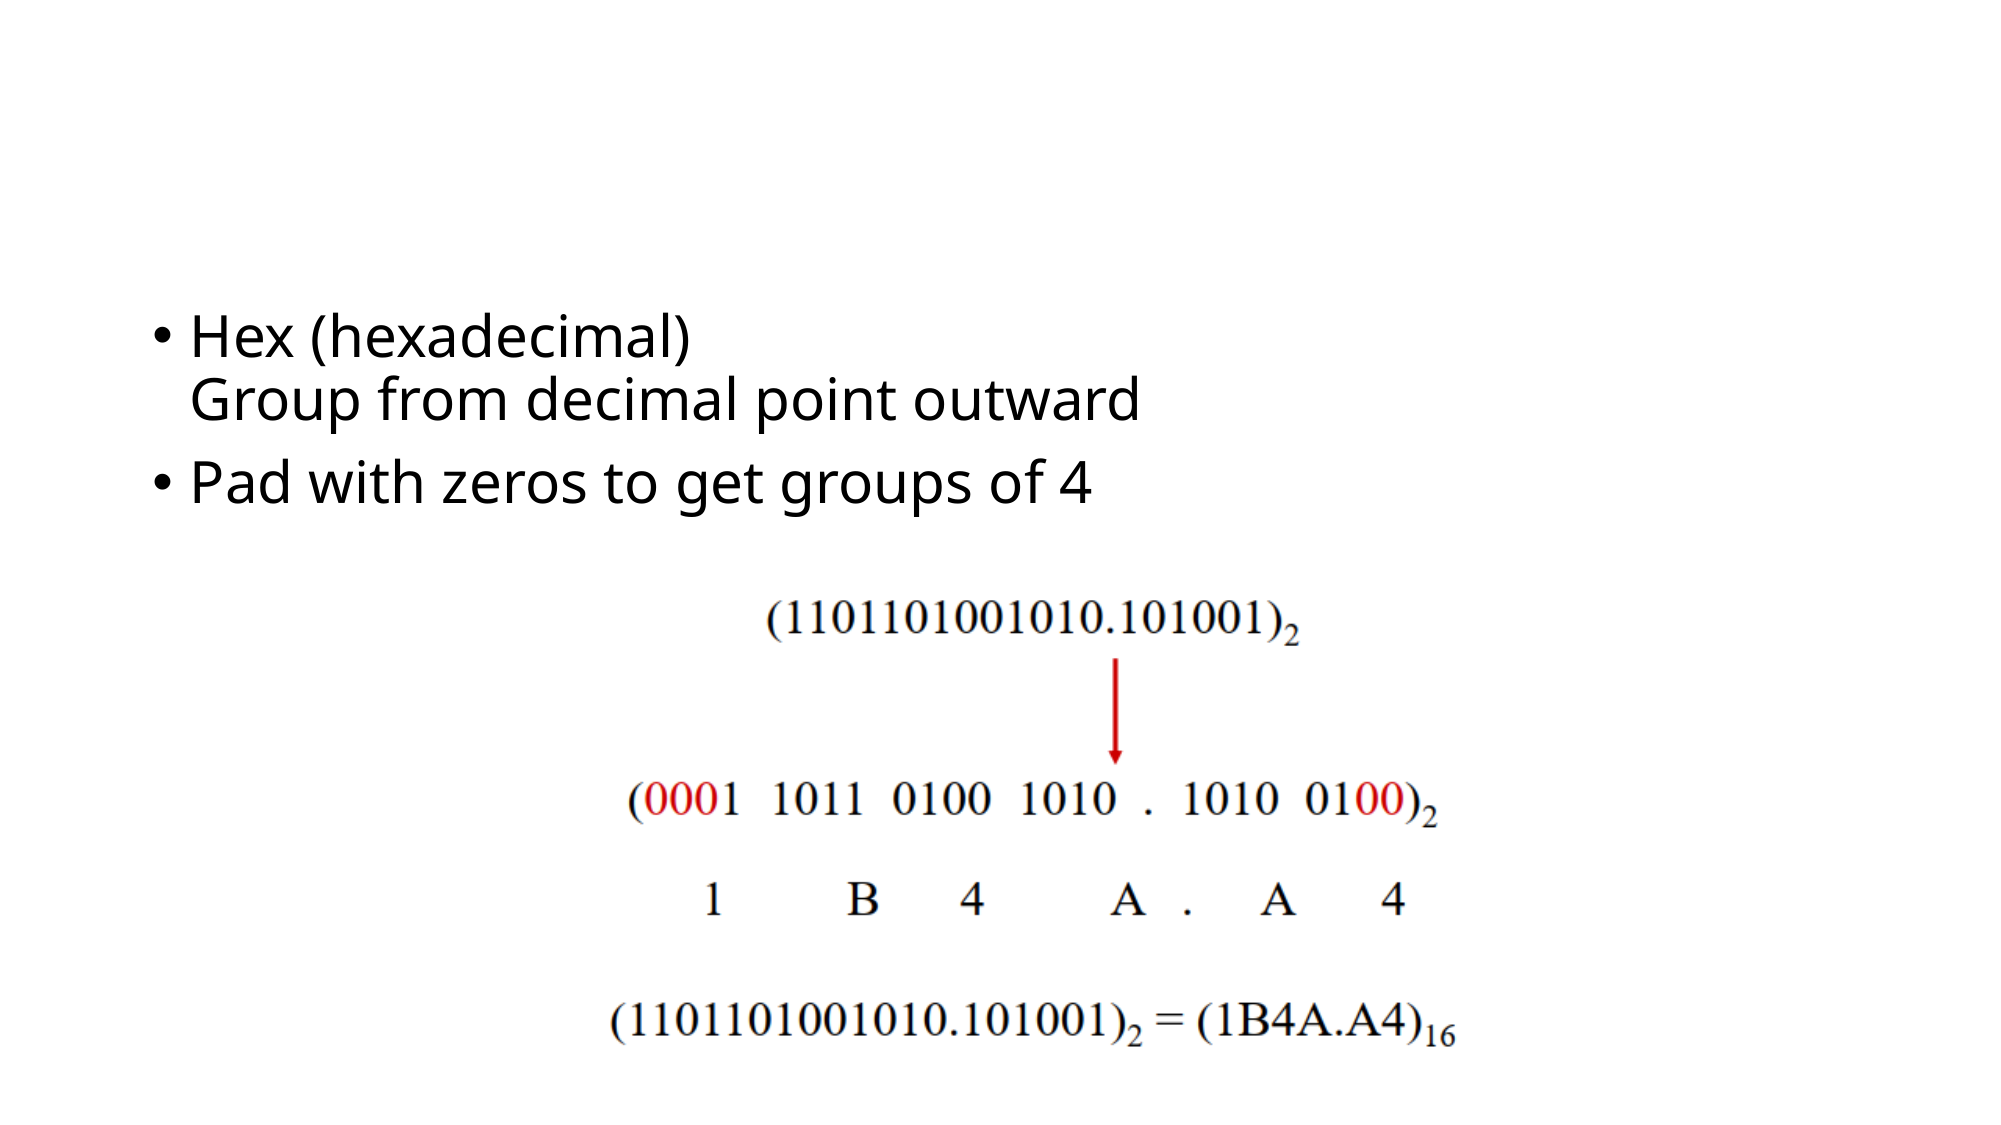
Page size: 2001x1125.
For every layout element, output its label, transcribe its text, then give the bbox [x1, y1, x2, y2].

picture [592, 574, 1480, 1064]
list Hex (hexadecimal) Group from decimal point outward Pad with zeros to get groups of 4 [137, 299, 1863, 1014]
